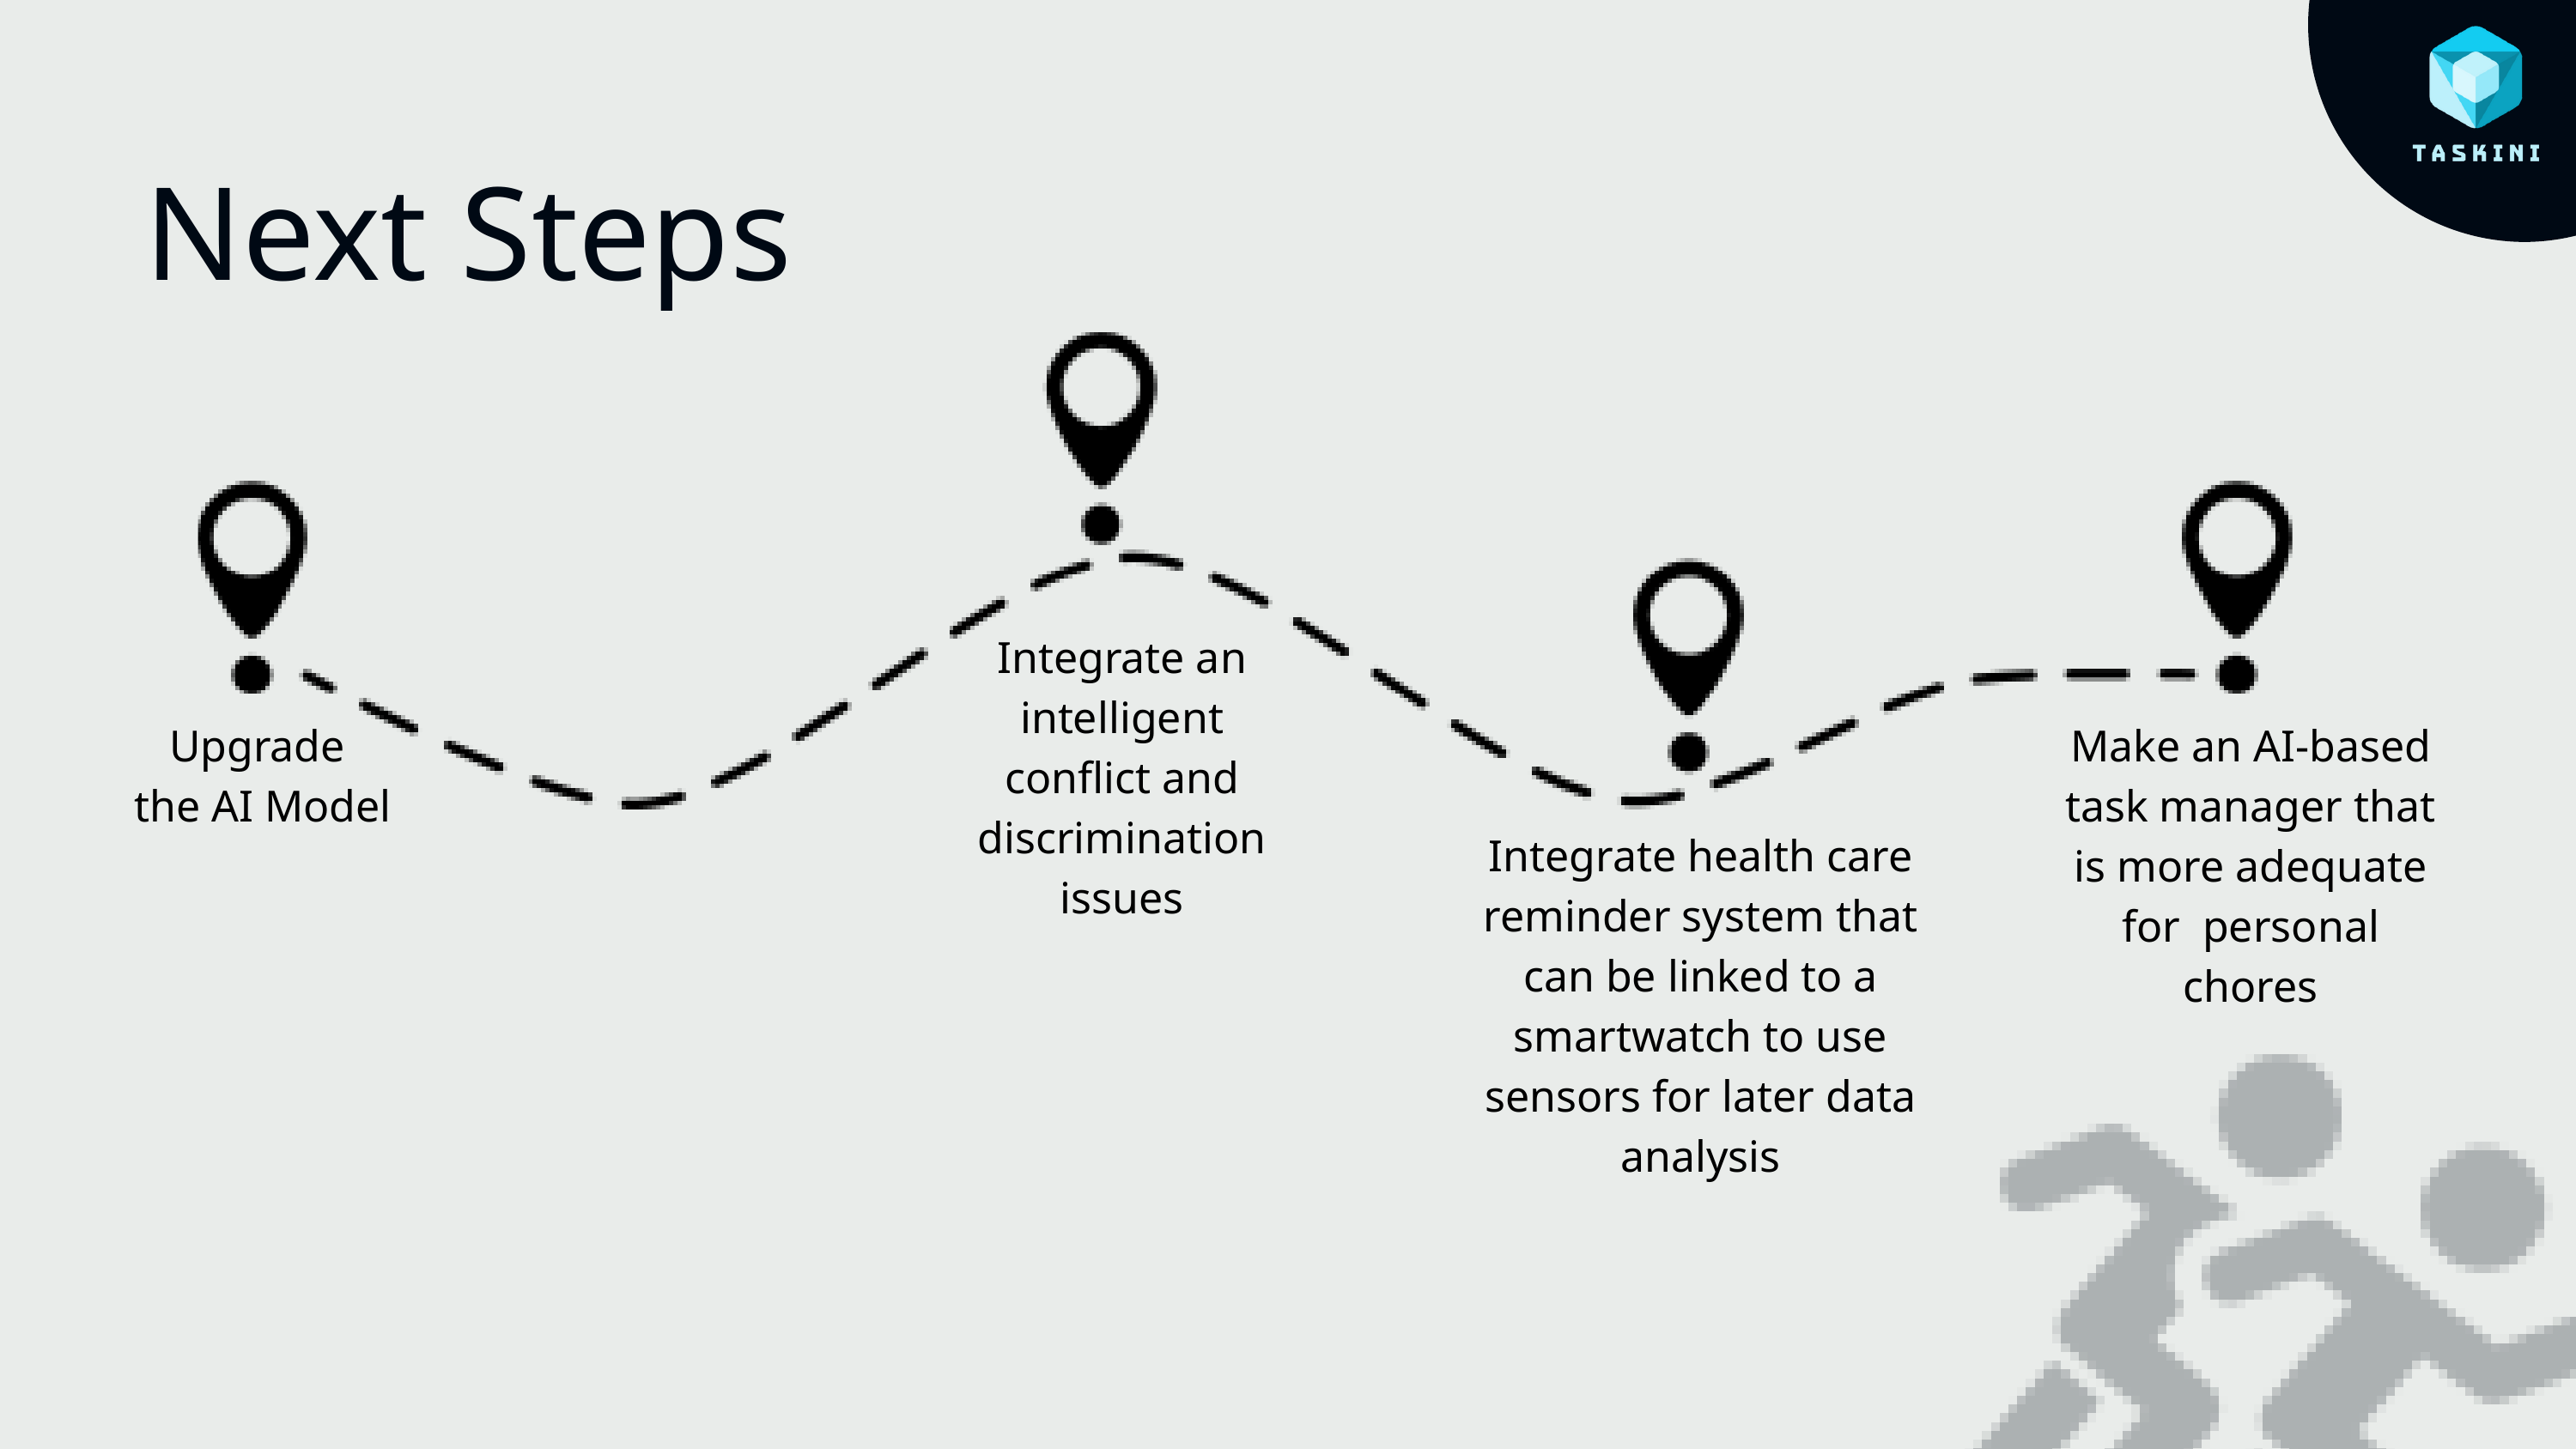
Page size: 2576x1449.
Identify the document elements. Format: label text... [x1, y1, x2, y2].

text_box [126, 332, 2450, 1171]
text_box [2362, 0, 2576, 209]
text_box Next Steps [144, 125, 1050, 306]
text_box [2306, 0, 2576, 243]
text_box [1912, 1054, 2576, 1449]
